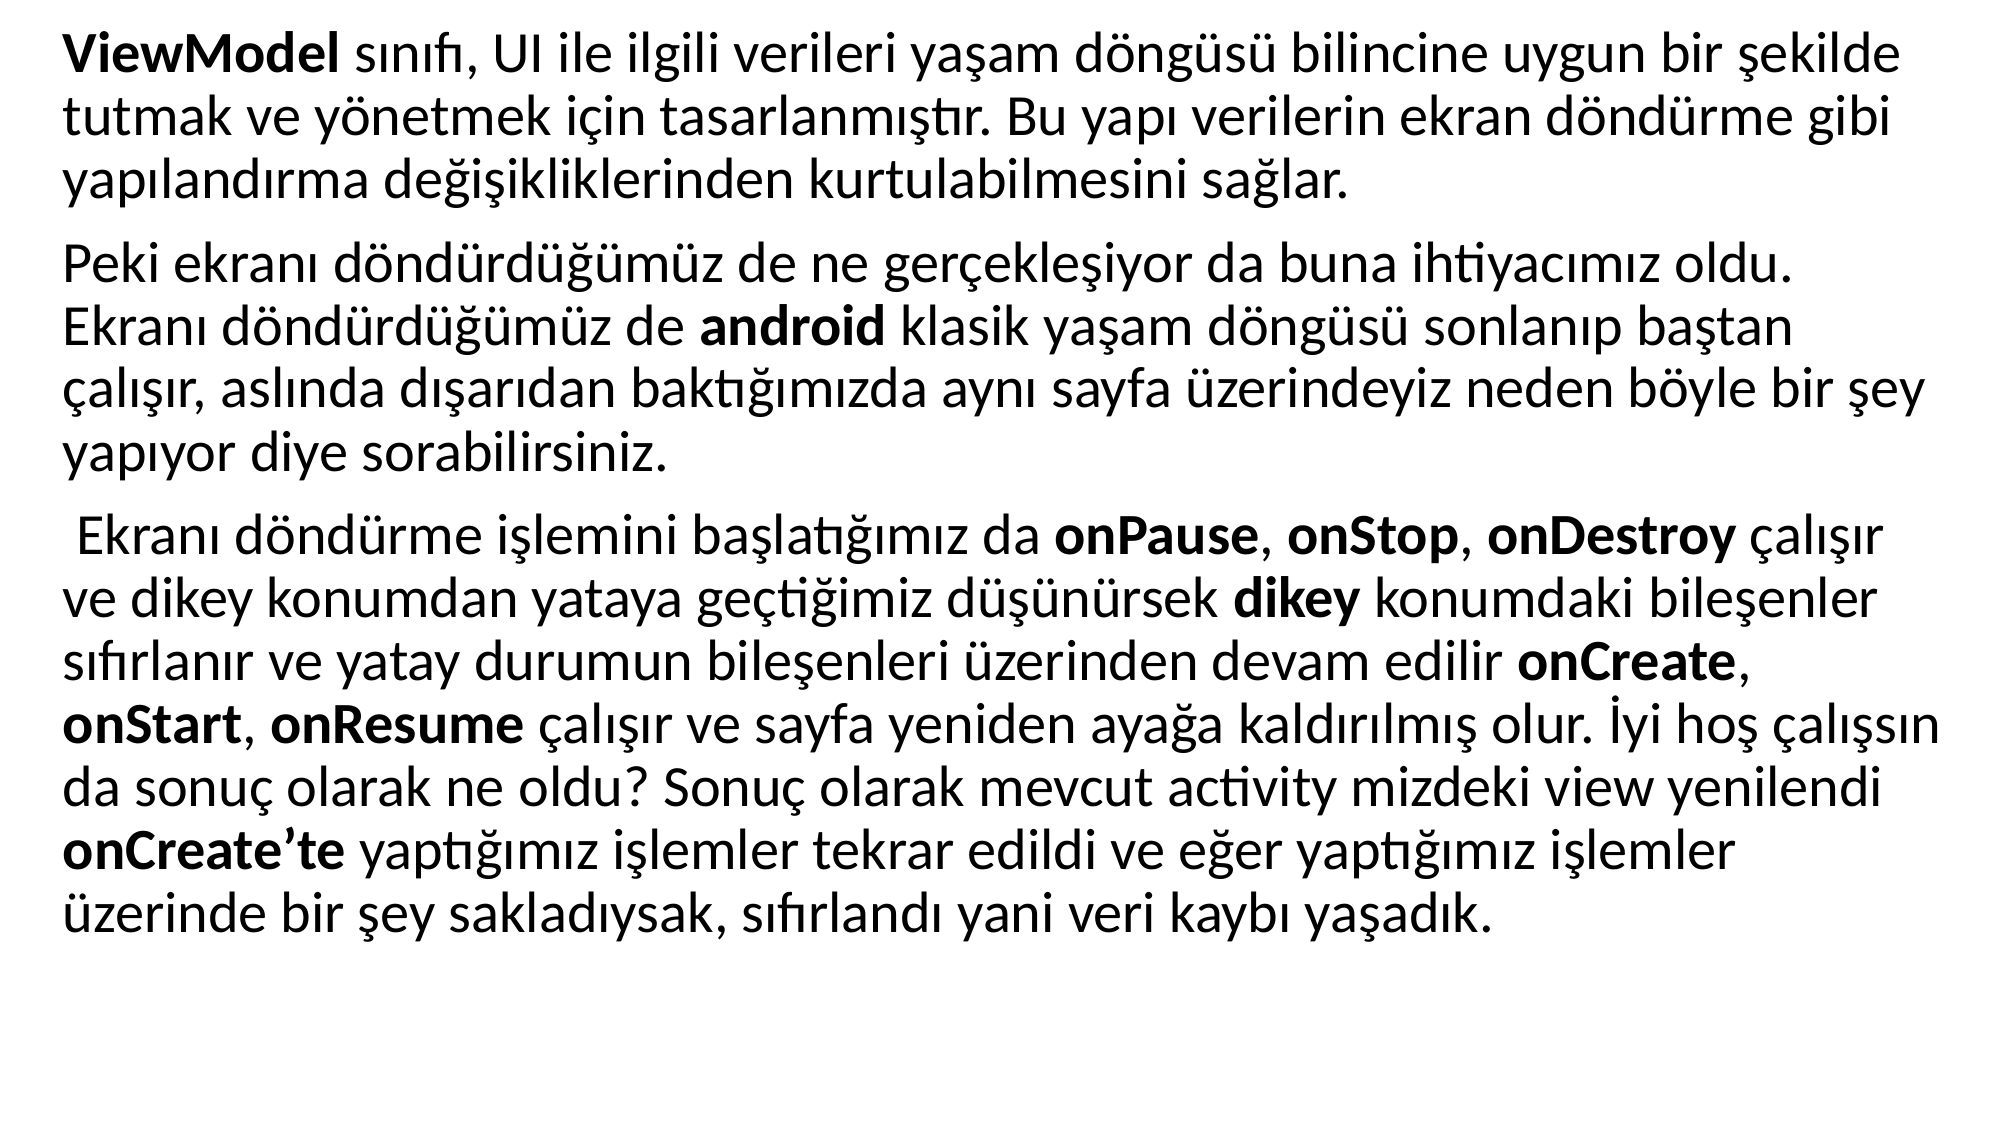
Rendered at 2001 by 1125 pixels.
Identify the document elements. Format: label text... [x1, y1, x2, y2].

list ViewModel sınıfı, UI ile ilgili verileri yaşam döngüsü bilincine uygun bir şekilde tutmak ve yönetmek için tasarlanmıştır. Bu yapı verilerin ekran döndürme gibi yapılandırma değişikliklerinden kurtulabilmesini sağlar. Peki ekranı döndürdüğümüz de ne gerçekleşiyor da buna ihtiyacımız oldu. Ekranı döndürdüğümüz de android klasik yaşam döngüsü sonlanıp baştan çalışır, aslında dışarıdan baktığımızda aynı sayfa üzerindeyiz neden böyle bir şey yapıyor diye sorabilirsiniz. Ekranı döndürme işlemini başlatığımız da onPause, onStop, onDestroy çalışır ve dikey konumdan yataya geçtiğimiz düşünürsek dikey konumdaki bileşenler sıfırlanır ve yatay durumun bileşenleri üzerinden devam edilir onCreate, onStart, onResume çalışır ve sayfa yeniden ayağa kaldırılmış olur. İyi hoş çalışsın da sonuç olarak ne oldu? Sonuç olarak mevcut activity mizdeki view yenilendi onCreate’te yaptığımız işlemler tekrar edildi ve eğer yaptığımız işlemler üzerinde bir şey sakladıysak, sıfırlandı yani veri kaybı yaşadık. [47, 14, 1967, 1071]
